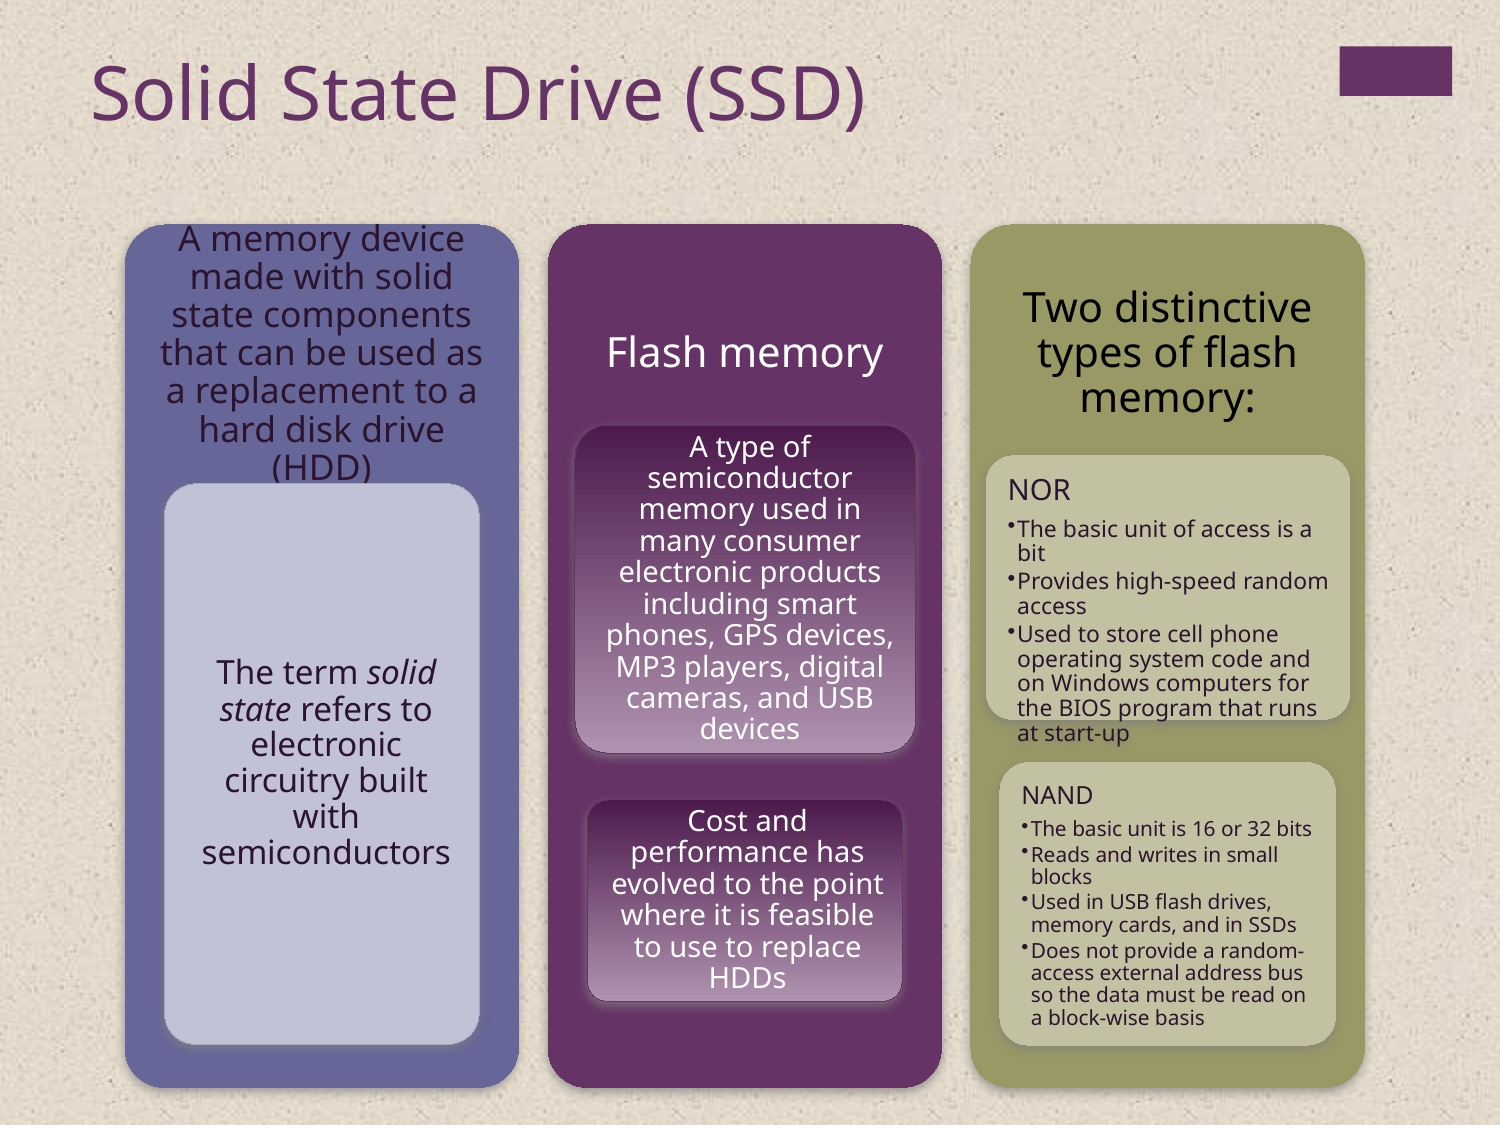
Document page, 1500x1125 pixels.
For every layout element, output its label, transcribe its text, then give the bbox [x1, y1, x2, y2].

title Solid State Drive (SSD) [75, 37, 1315, 184]
picture [0, 0, 1500, 1125]
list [124, 224, 1366, 1088]
